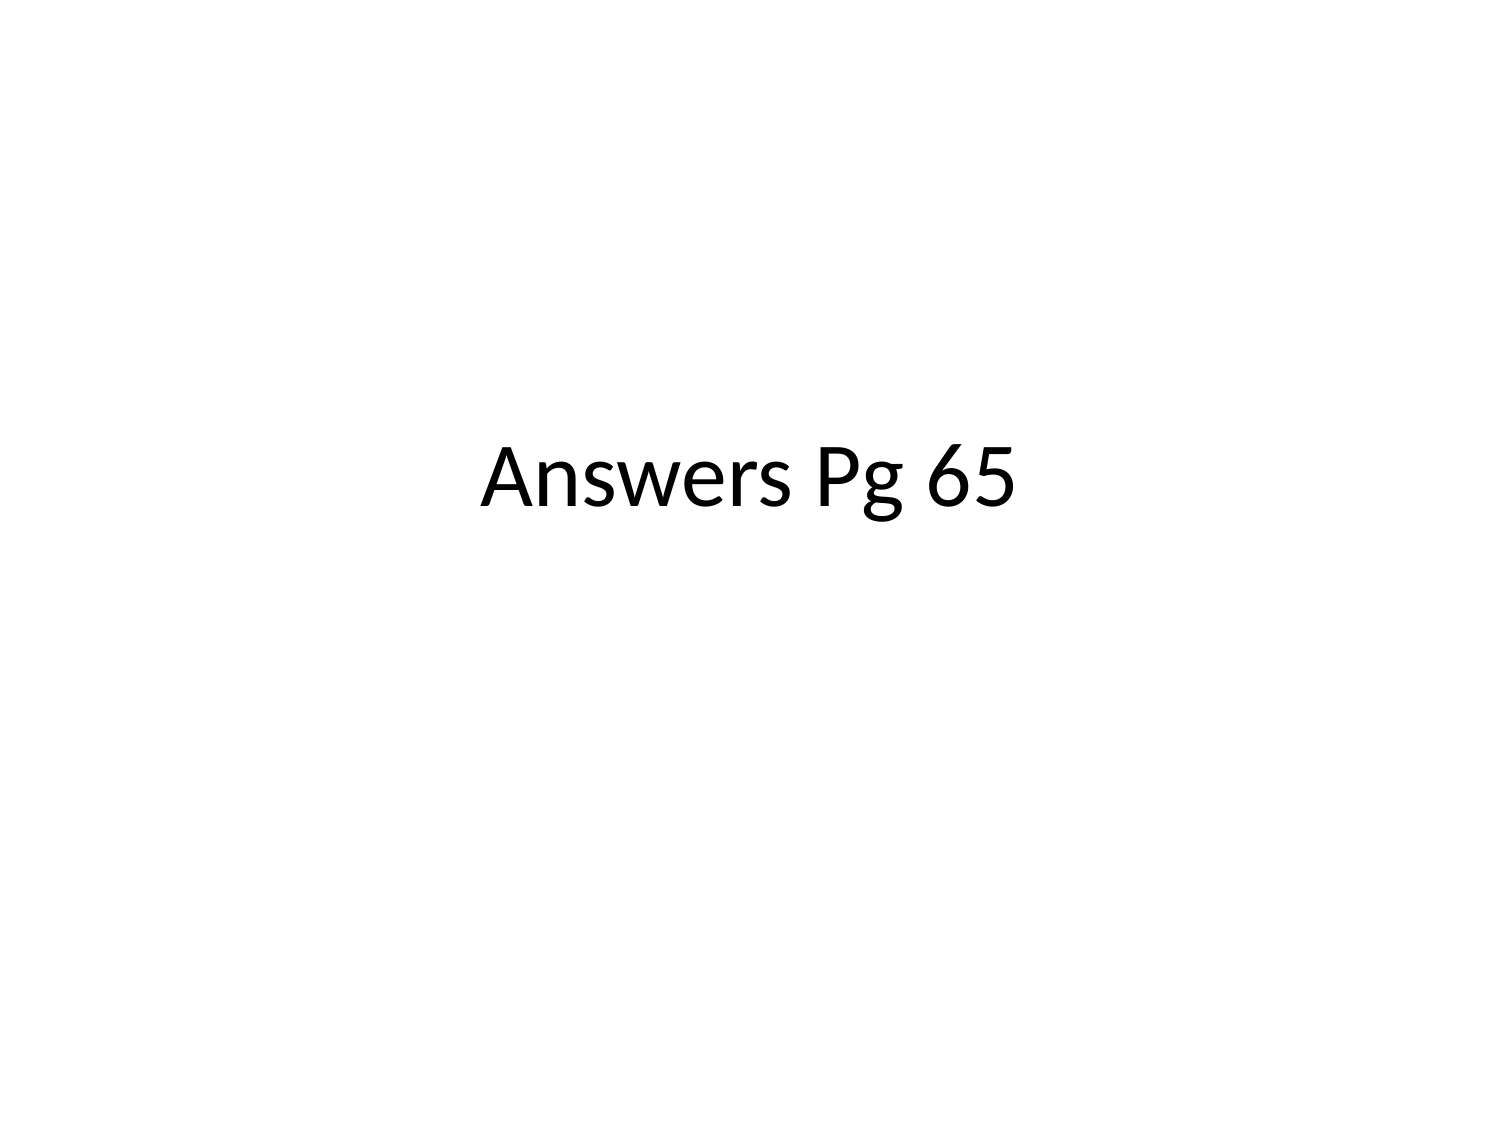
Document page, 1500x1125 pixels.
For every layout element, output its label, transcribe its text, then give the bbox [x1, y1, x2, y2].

title Answers Pg 65 [112, 349, 1388, 591]
